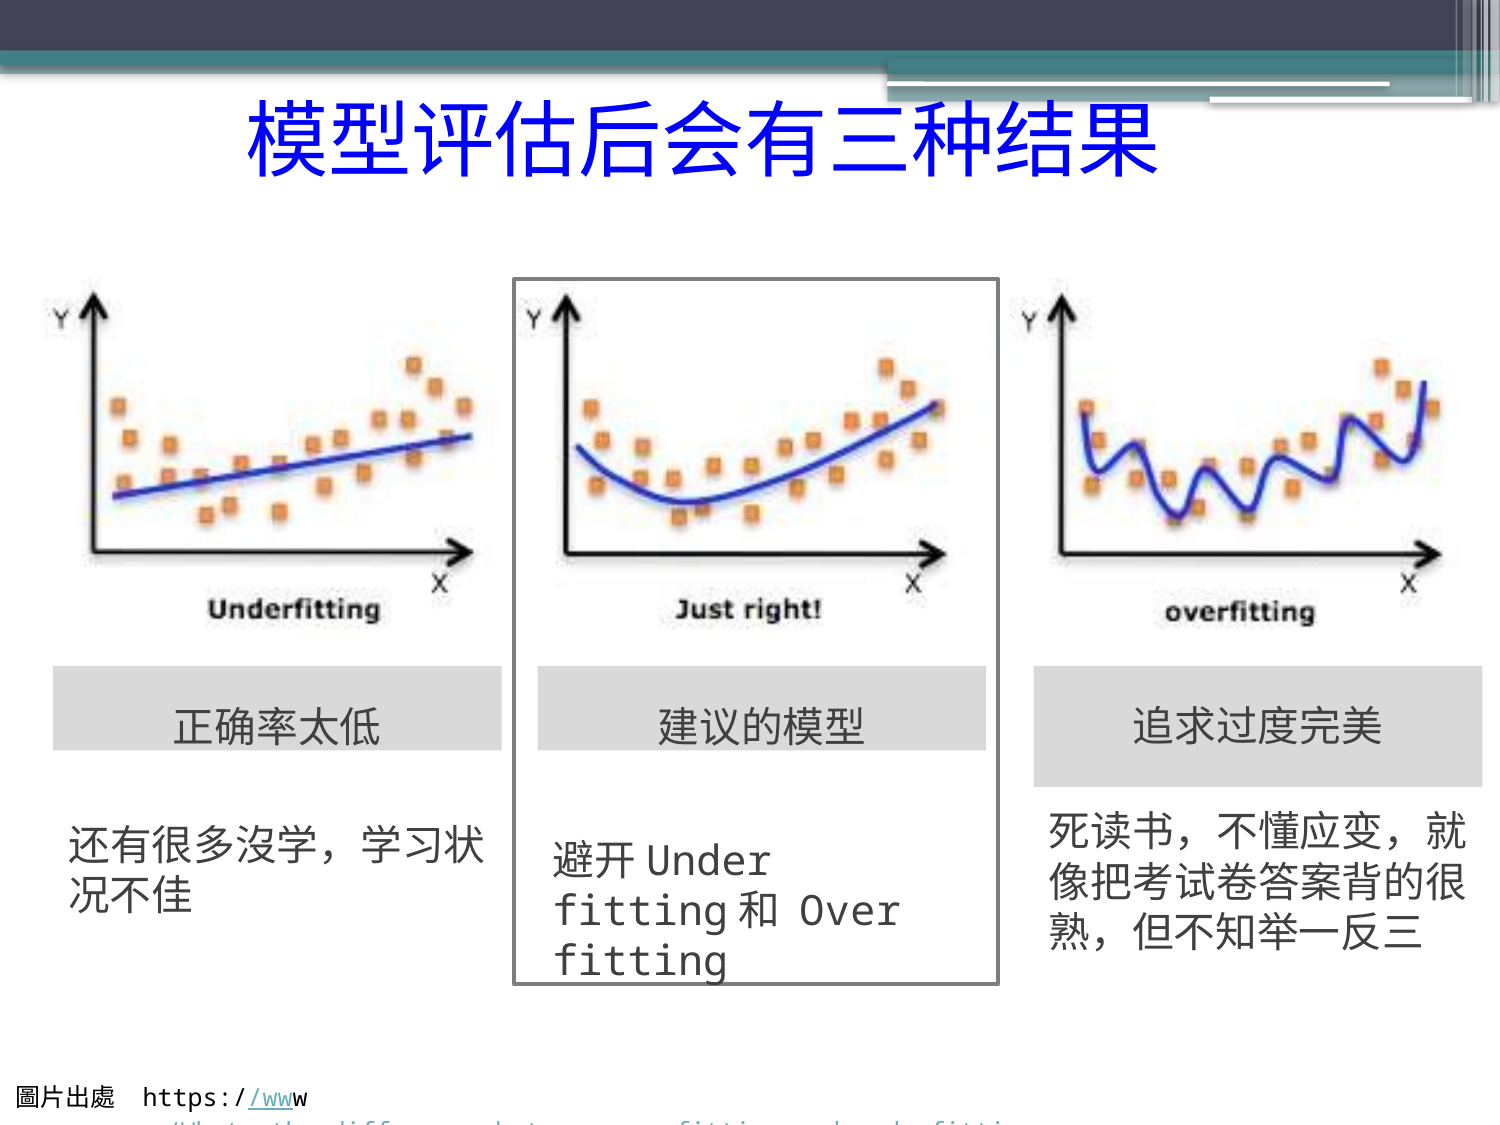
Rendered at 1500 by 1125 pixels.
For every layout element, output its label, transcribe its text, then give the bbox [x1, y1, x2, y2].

text_box 追求过度完美 [1130, 698, 1386, 751]
text_box 避开Under fitting和 Over fitting [513, 279, 999, 985]
text_box 正确率太低 [52, 666, 502, 751]
title 模型评估后会有三种结果 [243, 41, 1257, 232]
text_box 建议的模型 [537, 666, 987, 751]
text_box [41, 278, 1461, 640]
text_box 死读书，不懂应变，就 像把考试卷答案背的很 熟，但不知举一反三 [1046, 803, 1469, 956]
text_box [1033, 665, 1483, 787]
text_box 还有很多沒学，学习状况不佳 [66, 816, 488, 919]
text_box 圖片出處 https://www.quora.com/Whats-the-difference-between-overfitting-and-underfitting [13, 1079, 1134, 1125]
